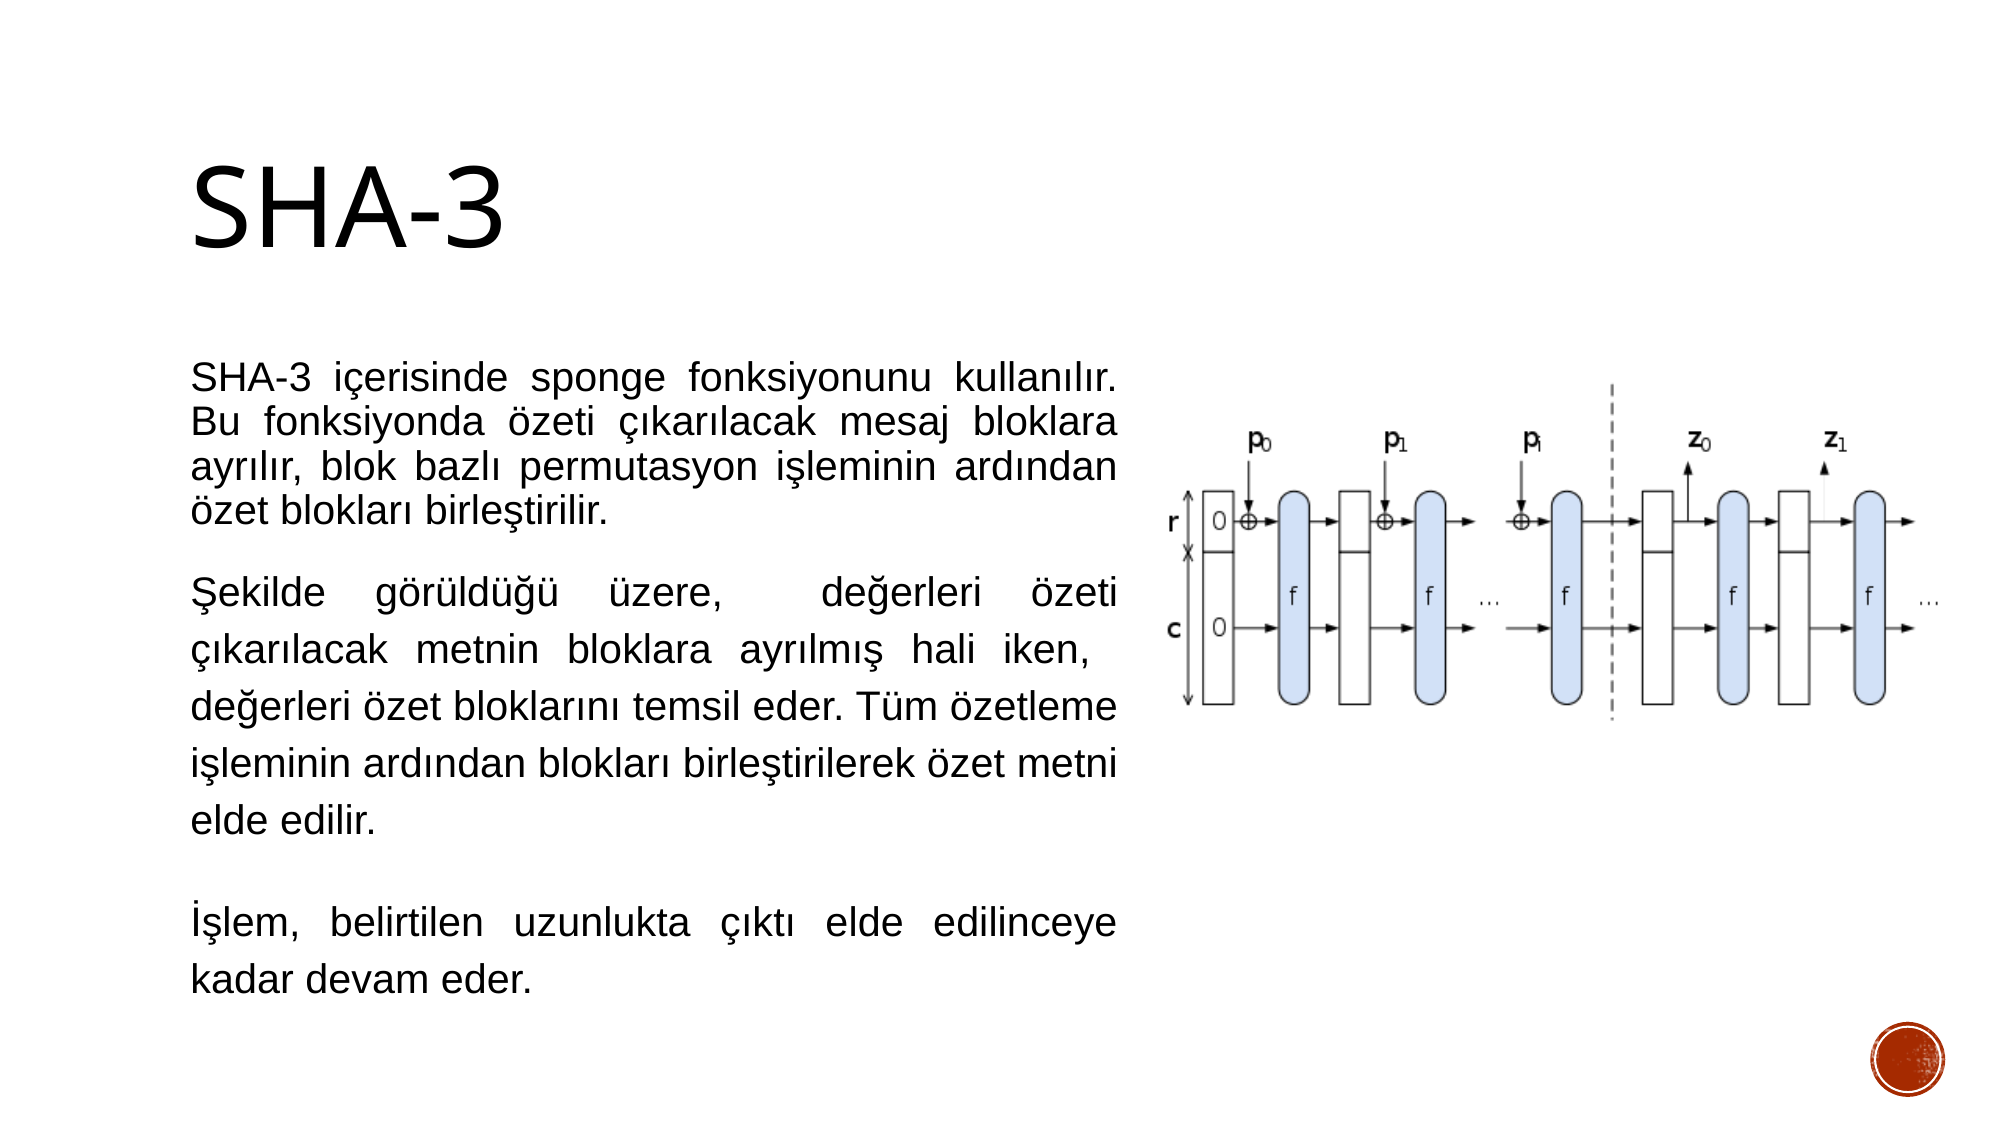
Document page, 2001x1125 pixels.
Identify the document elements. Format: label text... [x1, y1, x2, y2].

title SHA-3 [175, 79, 1826, 344]
picture [1154, 369, 1955, 732]
